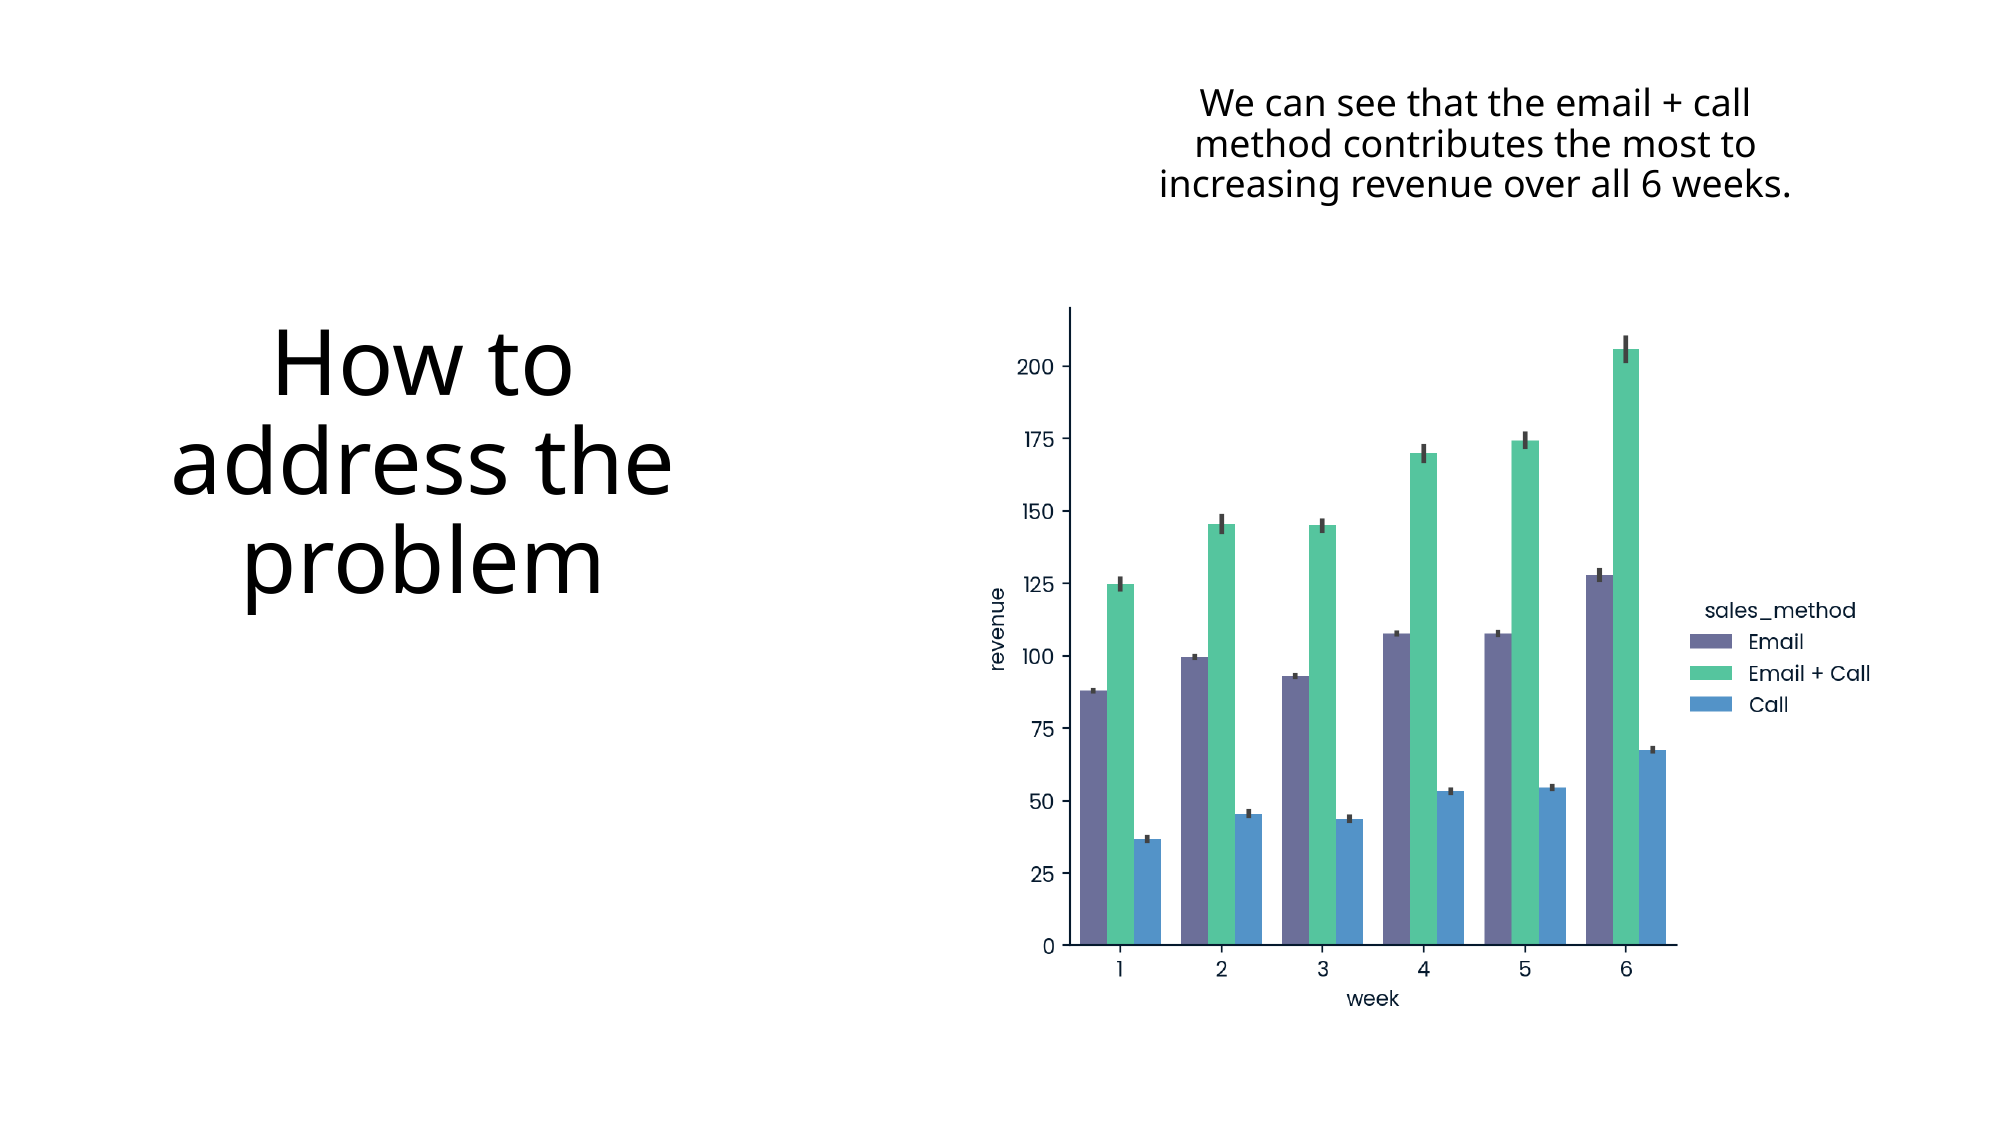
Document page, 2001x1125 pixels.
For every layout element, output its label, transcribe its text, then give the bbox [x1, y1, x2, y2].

picture [971, 293, 1889, 1026]
text_box We can see that the email + call method contributes the most to increasing revenue over all 6 weeks. [1117, 76, 1835, 264]
title How to address the problem [126, 162, 721, 622]
